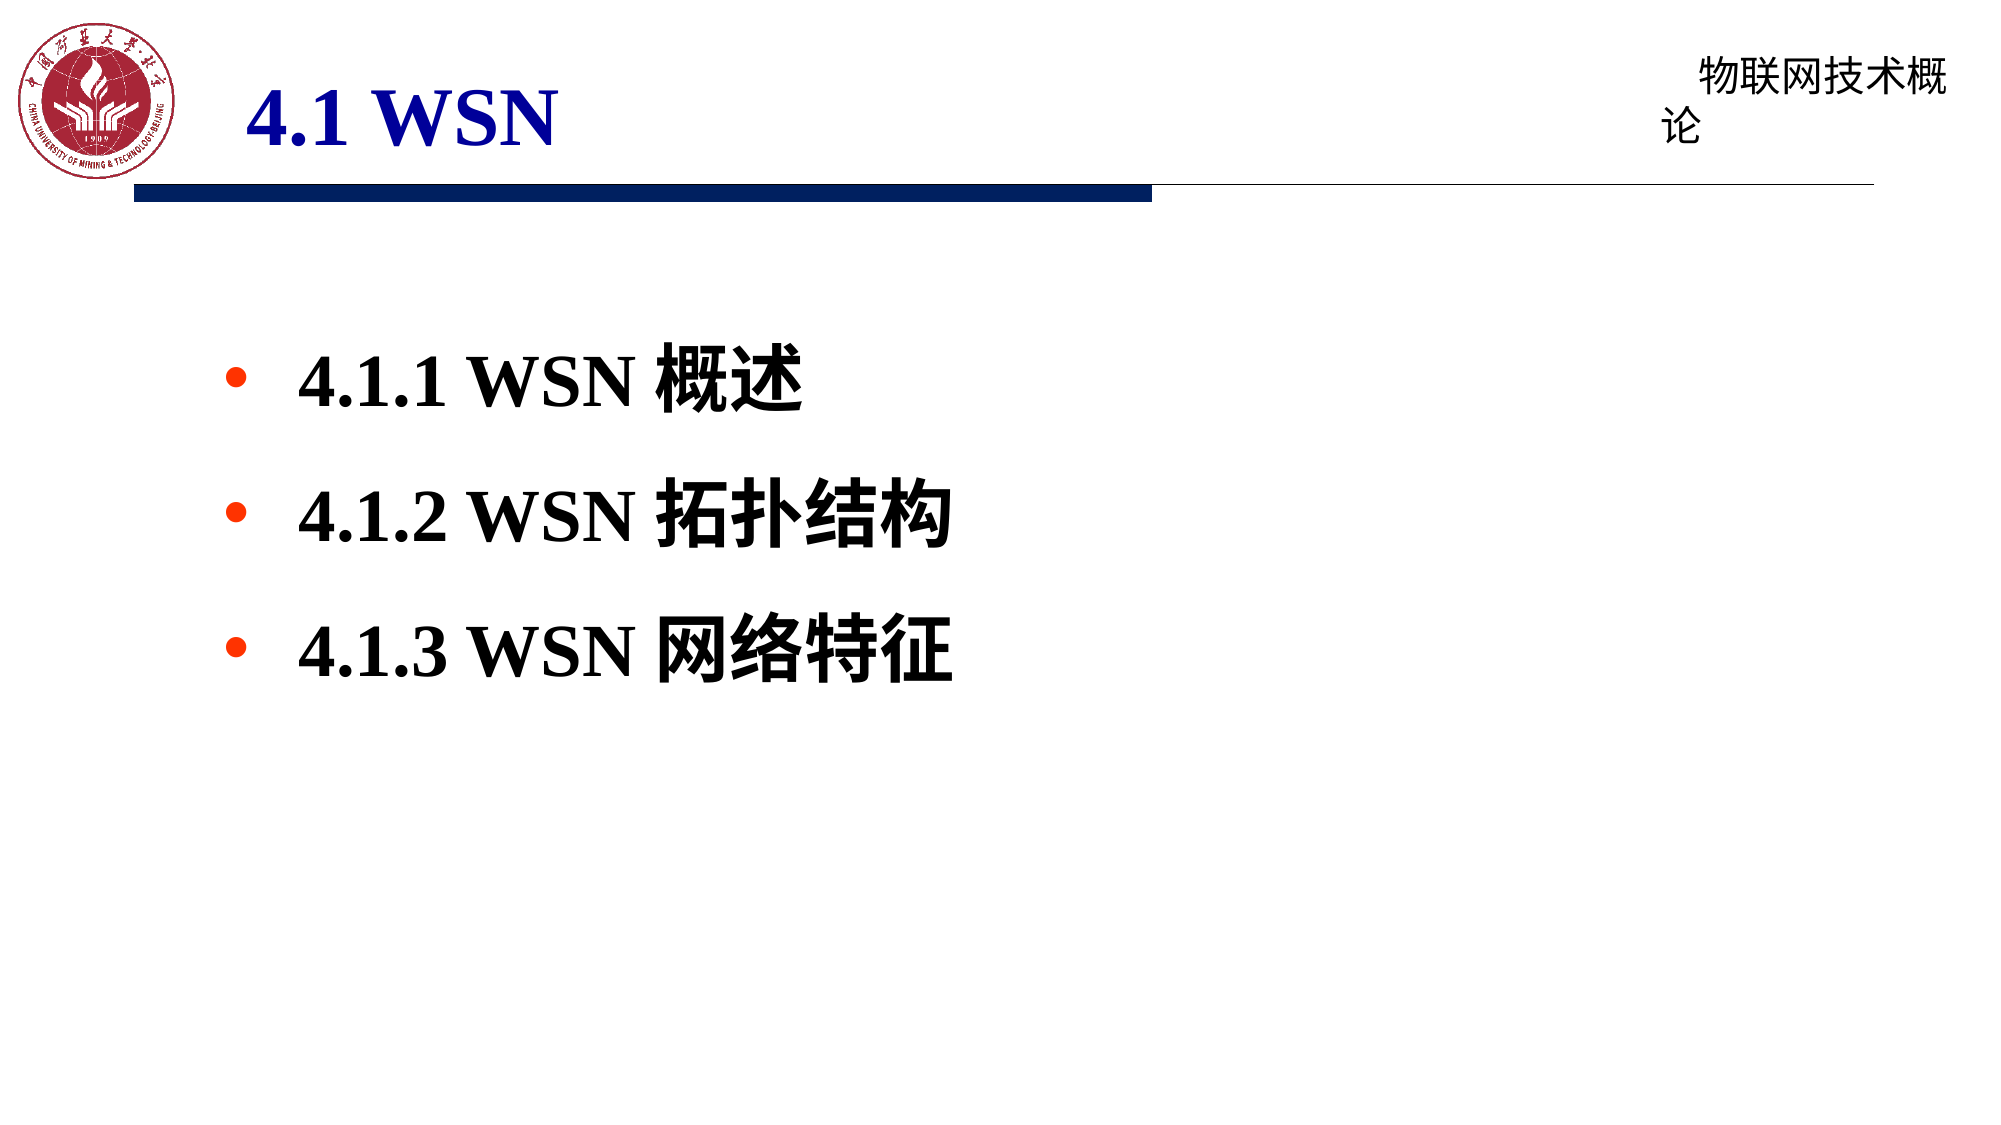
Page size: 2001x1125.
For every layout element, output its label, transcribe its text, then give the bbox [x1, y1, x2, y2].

list 4.1.1 WSN概述 4.1.2 WSN拓扑结构 4.1.3 WSN网络特征 [208, 302, 1036, 835]
title 4.1 WSN [232, 54, 953, 161]
picture [0, 0, 197, 197]
